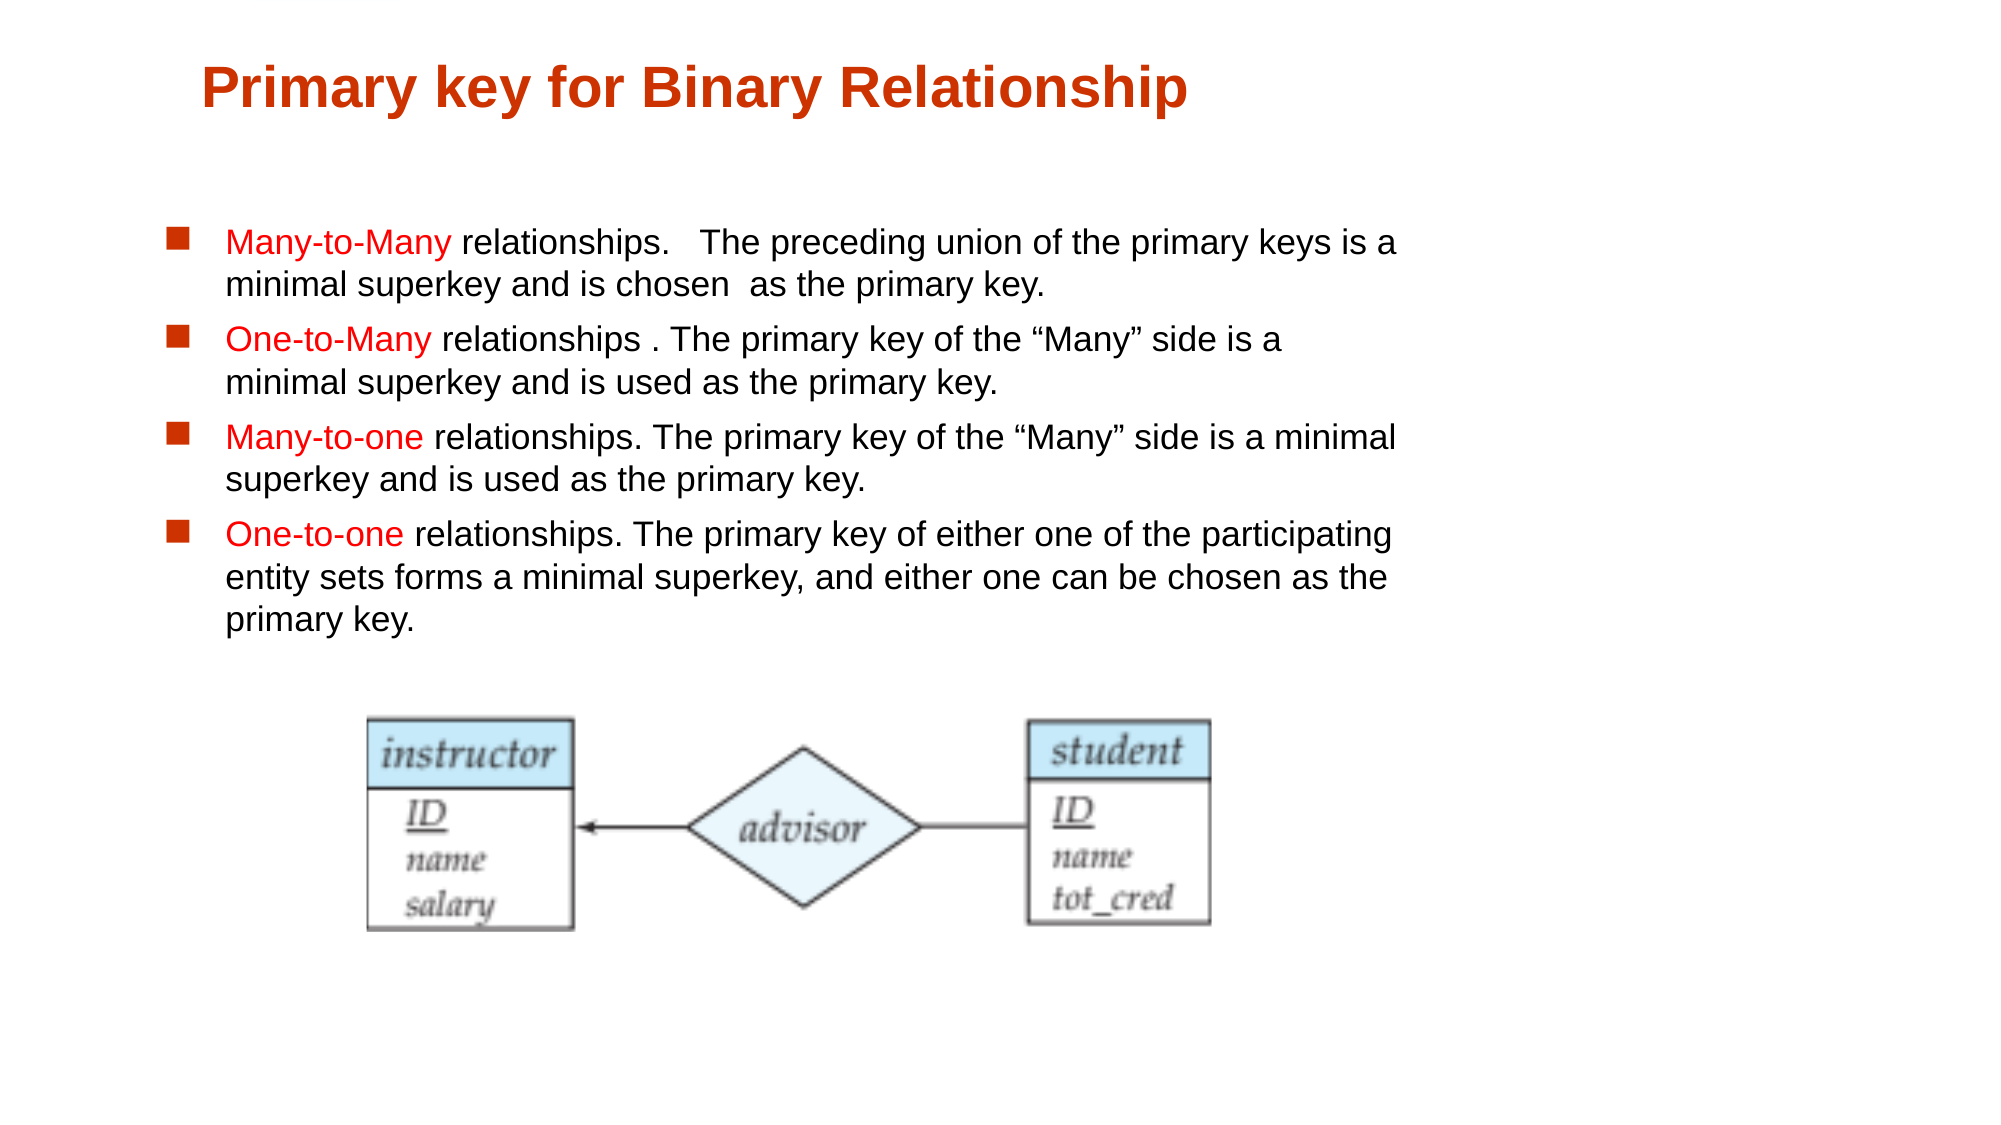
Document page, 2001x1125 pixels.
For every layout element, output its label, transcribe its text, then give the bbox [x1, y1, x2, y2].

title Primary key for Binary Relationship [153, 26, 1237, 127]
list Many-to-Many relationships. The preceding union of the primary keys is a minimal superkey and is chosen as the primary key. One-to-Many relationships . The primary key of the “Many” side is a minimal superkey and is used as the primary key. Many-to-one relationships. The primary key of the “Many” side is a minimal superkey and is used as the primary key. One-to-one relationships. The primary key of either one of the participating entity sets forms a minimal superkey, and either one can be chosen as the primary key. [154, 211, 1425, 1048]
picture [366, 685, 1212, 932]
